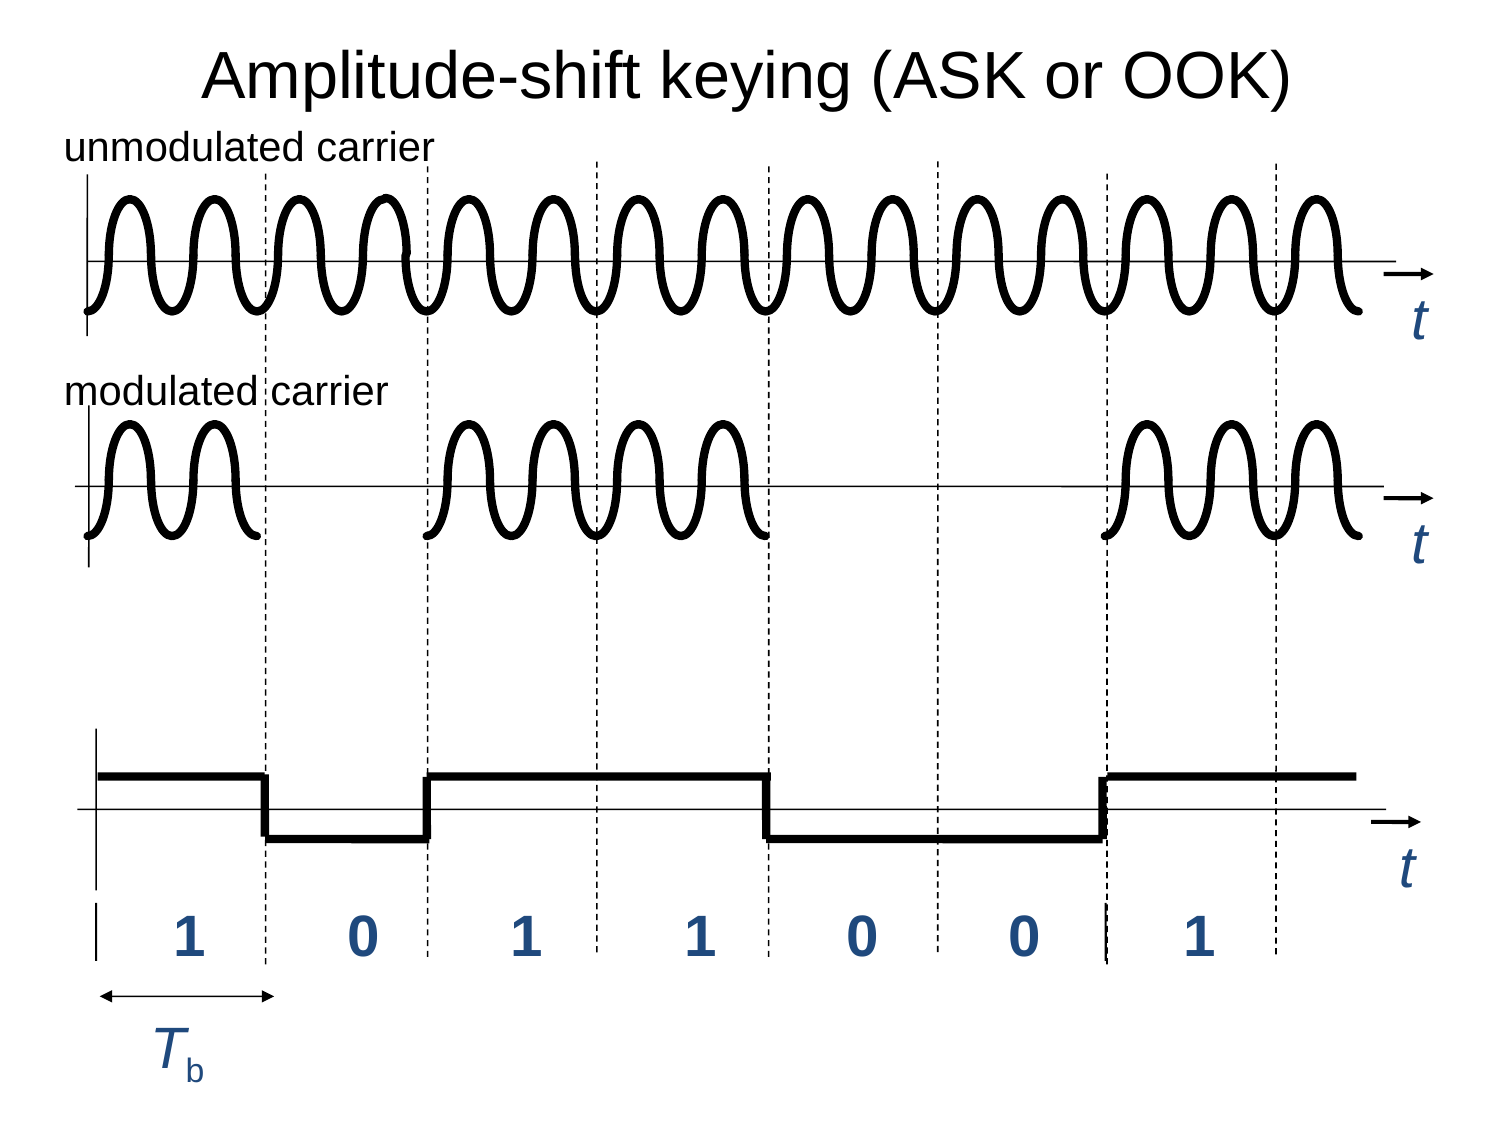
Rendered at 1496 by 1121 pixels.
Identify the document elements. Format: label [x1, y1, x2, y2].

text_box [135, 1002, 220, 1098]
text_box [1383, 491, 1443, 584]
text_box [993, 890, 1057, 976]
text_box [332, 890, 396, 976]
text_box [99, 990, 275, 1003]
text_box [1371, 815, 1430, 907]
text_box [158, 890, 222, 976]
text_box [831, 890, 894, 976]
text_box [49, 355, 1384, 568]
text_box [1383, 267, 1443, 359]
text_box [669, 890, 732, 976]
text_box [1107, 769, 1357, 777]
text_box [494, 890, 558, 976]
text_box [1168, 890, 1231, 976]
text_box [77, 728, 1387, 891]
text_box [48, 24, 1397, 337]
